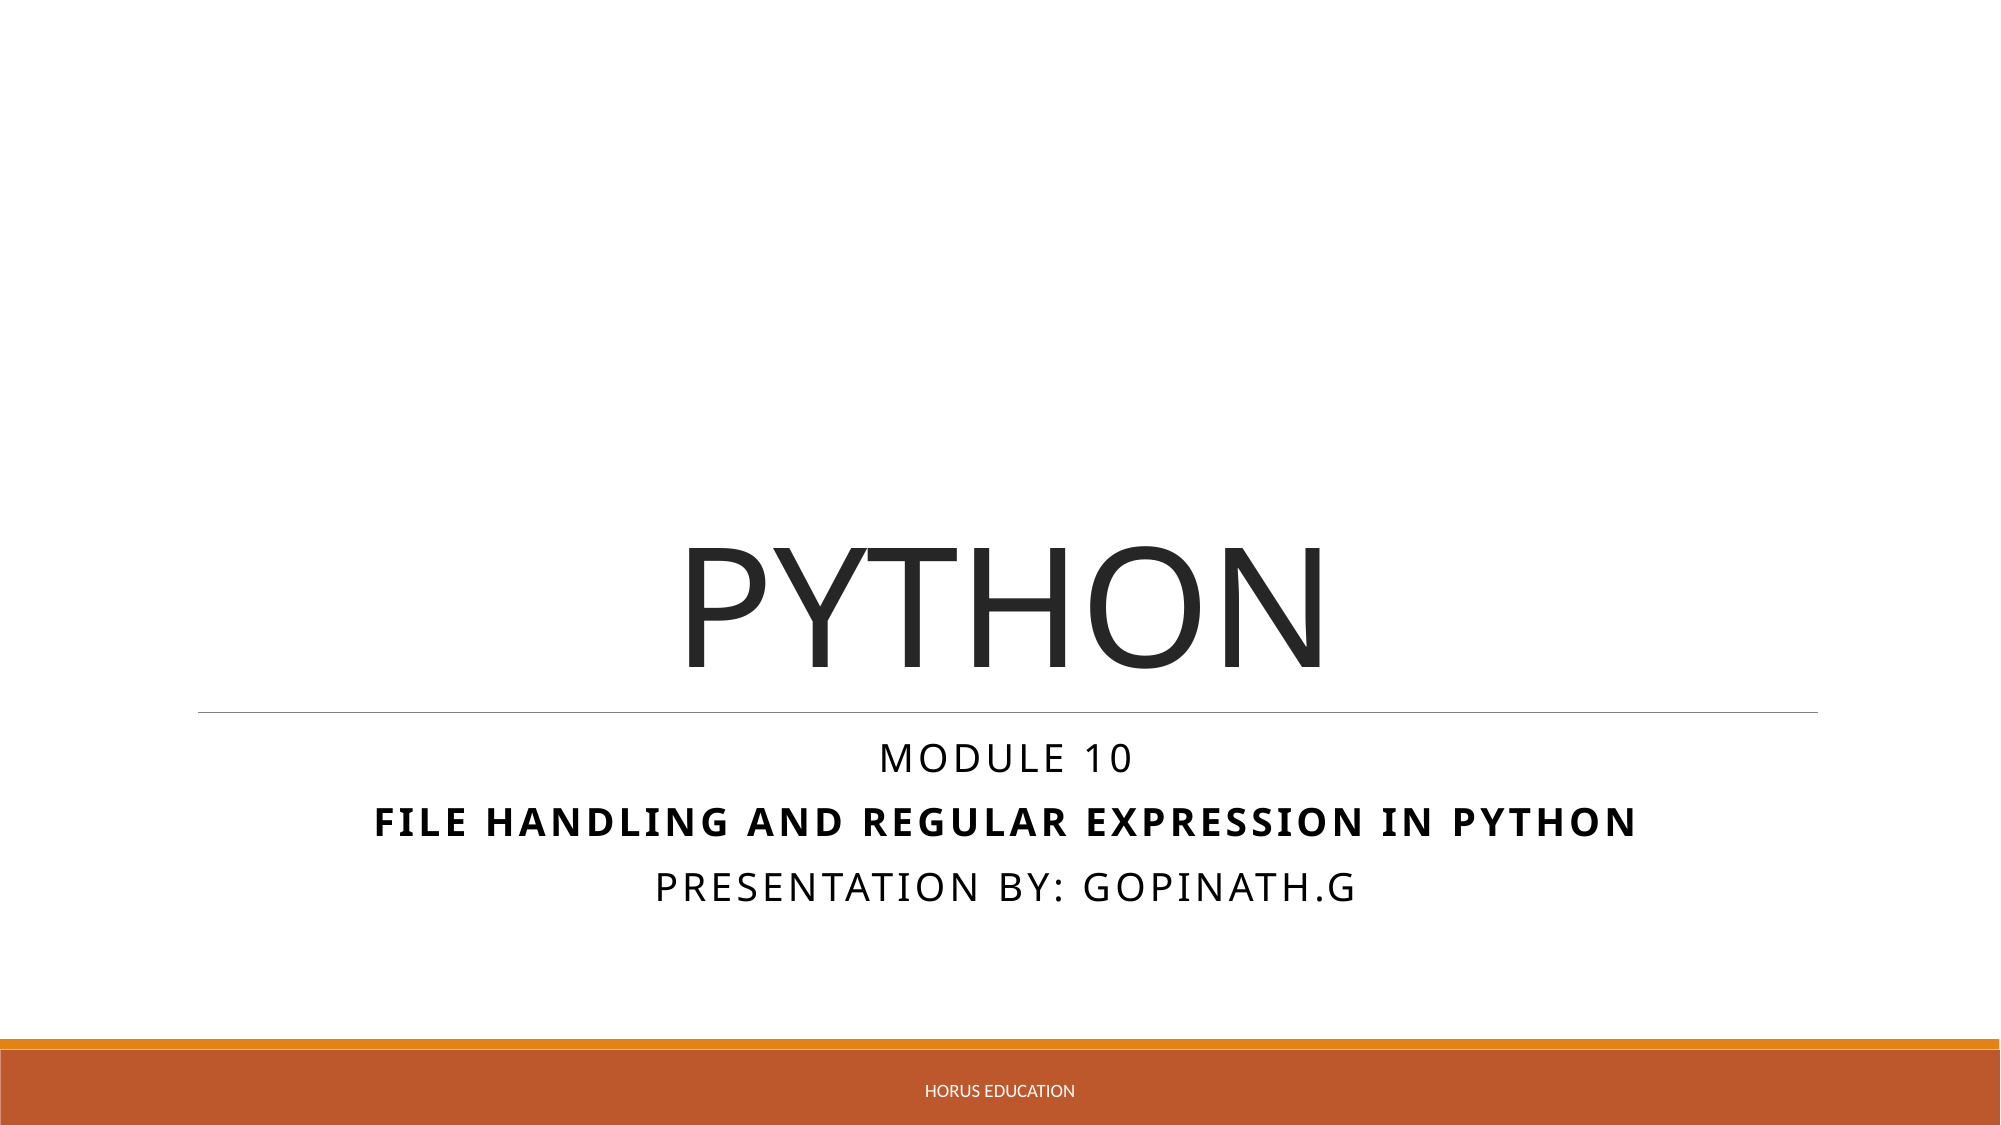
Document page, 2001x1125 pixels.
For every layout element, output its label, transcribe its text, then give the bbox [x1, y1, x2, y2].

title PYTHON [180, 124, 1830, 710]
subtitle Module 10 File Handling and regular expression in Python Presentation by: Gopinath.G [180, 730, 1831, 919]
footer HORUS EDUCATION [604, 1059, 1396, 1120]
